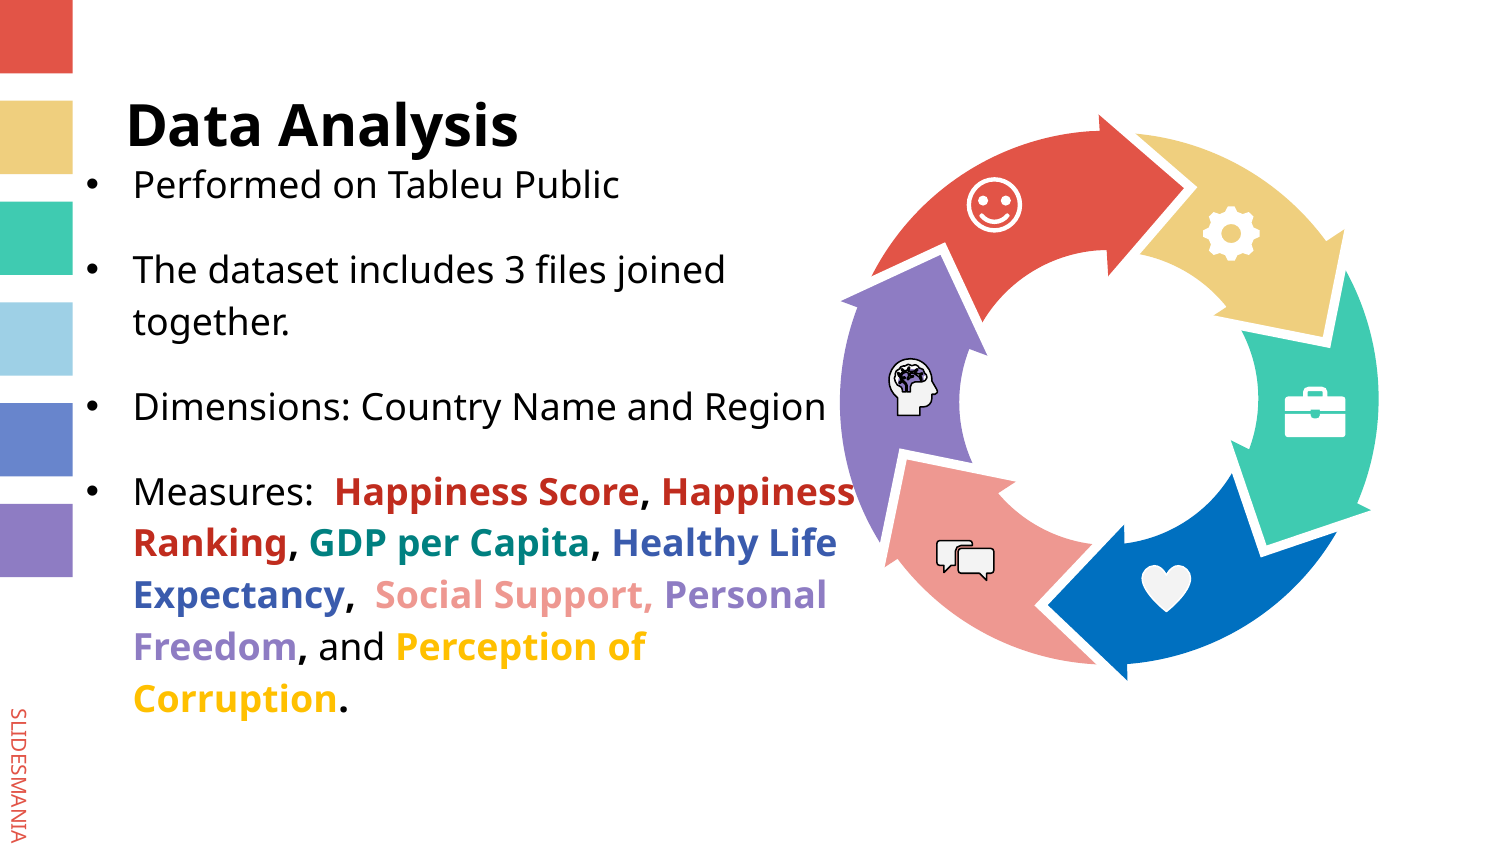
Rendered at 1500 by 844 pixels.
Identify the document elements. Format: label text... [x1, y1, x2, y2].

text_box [967, 177, 1022, 233]
title Data Analysis [109, 72, 1449, 167]
list Performed on Tableu Public The dataset includes 3 files joined together. Dimensions: Country Name and Region Measures: Happiness Score, Happiness Ranking, GDP per Capita, Healthy Life Expectancy, Social Support, Personal Freedom, and Perception of Corruption. [70, 160, 872, 721]
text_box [839, 90, 1379, 669]
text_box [936, 540, 994, 581]
